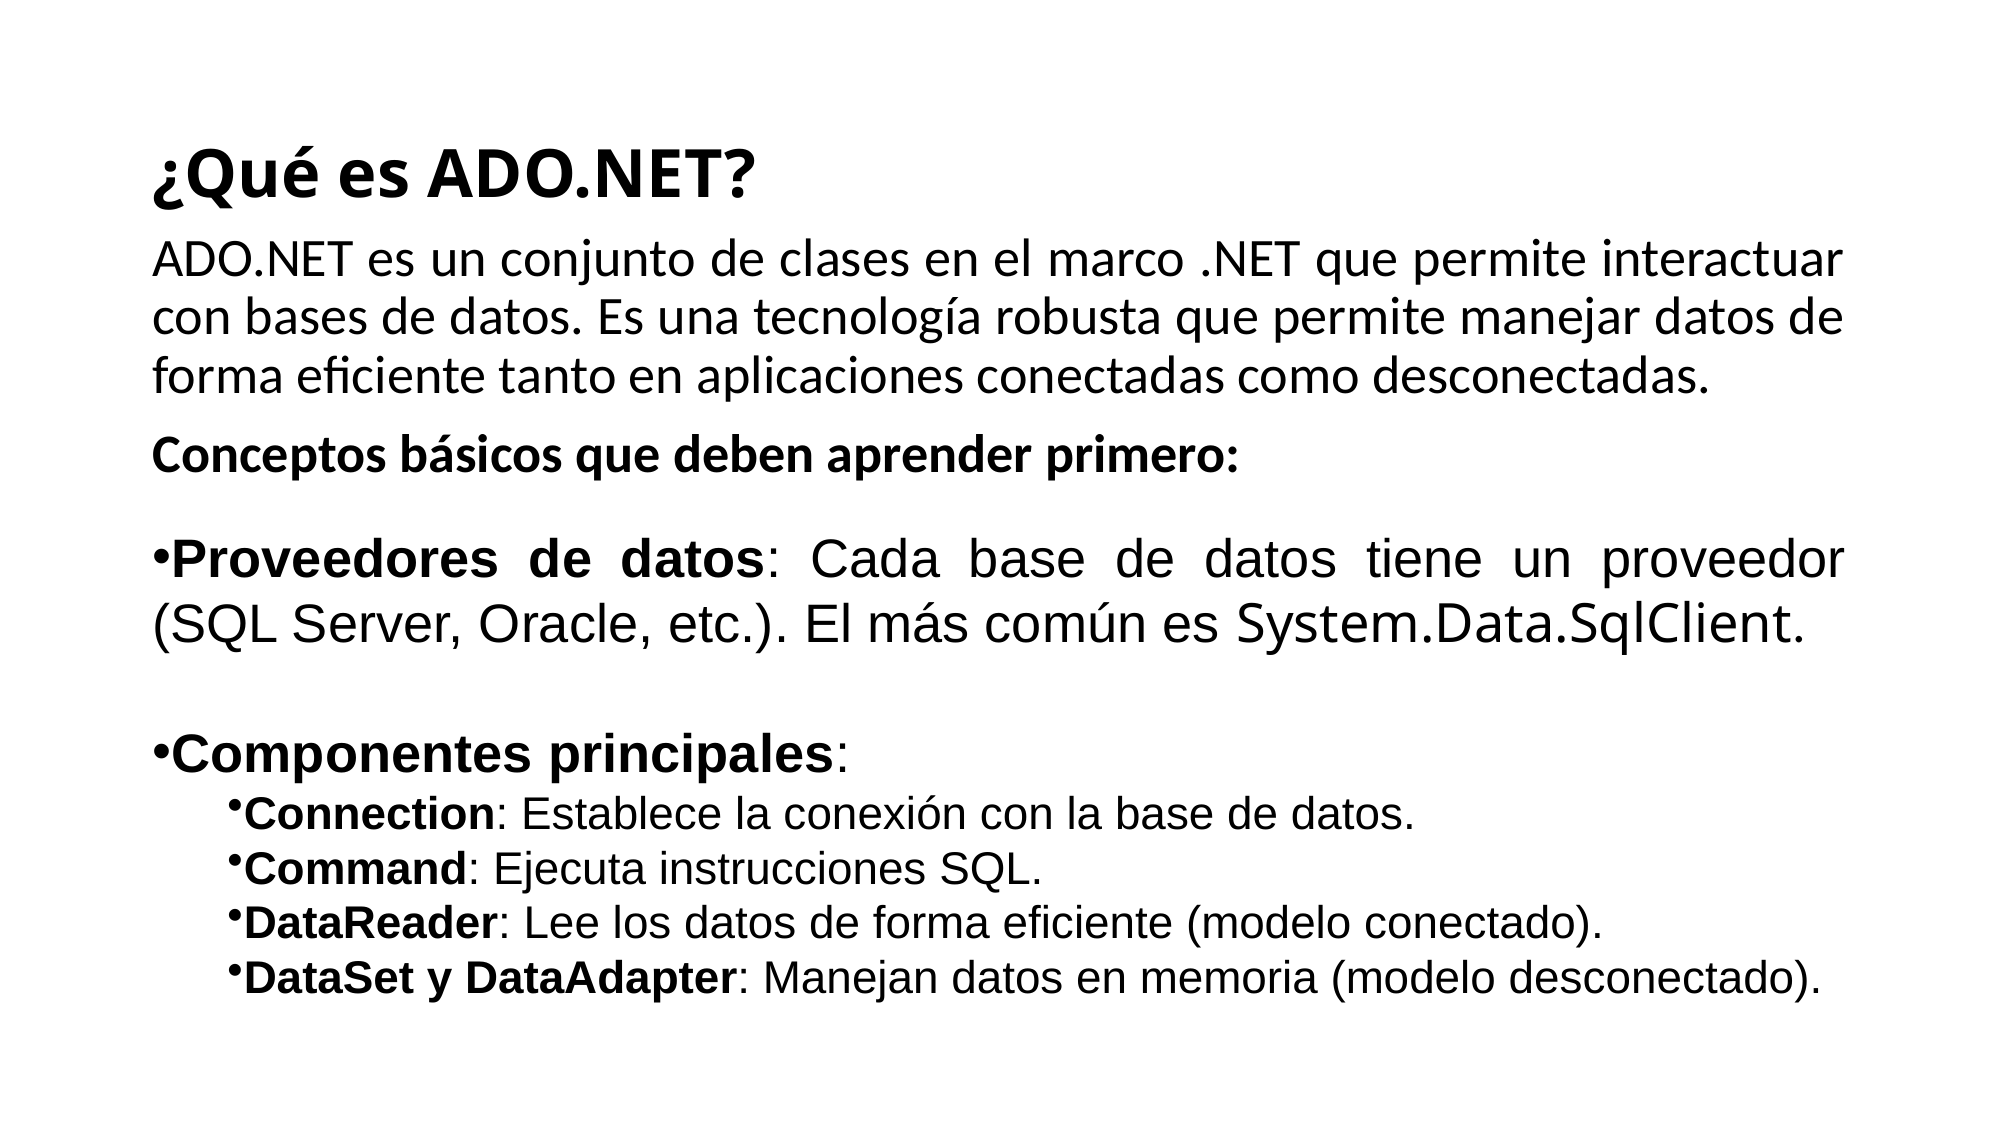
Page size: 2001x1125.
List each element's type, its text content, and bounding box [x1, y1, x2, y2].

title ¿Qué es ADO.NET? [137, 129, 1863, 221]
list ADO.NET es un conjunto de clases en el marco .NET que permite interactuar con bases de datos. Es una tecnología robusta que permite manejar datos de forma eficiente tanto en aplicaciones conectadas como desconectadas. Conceptos básicos que deben aprender primero: Proveedores de datos: Cada base de datos tiene un proveedor (SQL Server, Oracle, etc.). El más común es System.Data.SqlClient. Componentes principales: Connection: Establece la conexión con la base de datos. Command: Ejecuta instrucciones SQL. DataReader: Lee los datos de forma eficiente (modelo conectado). DataSet y DataAdapter: Manejan datos en memoria (modelo desconectado). [137, 221, 1863, 1013]
